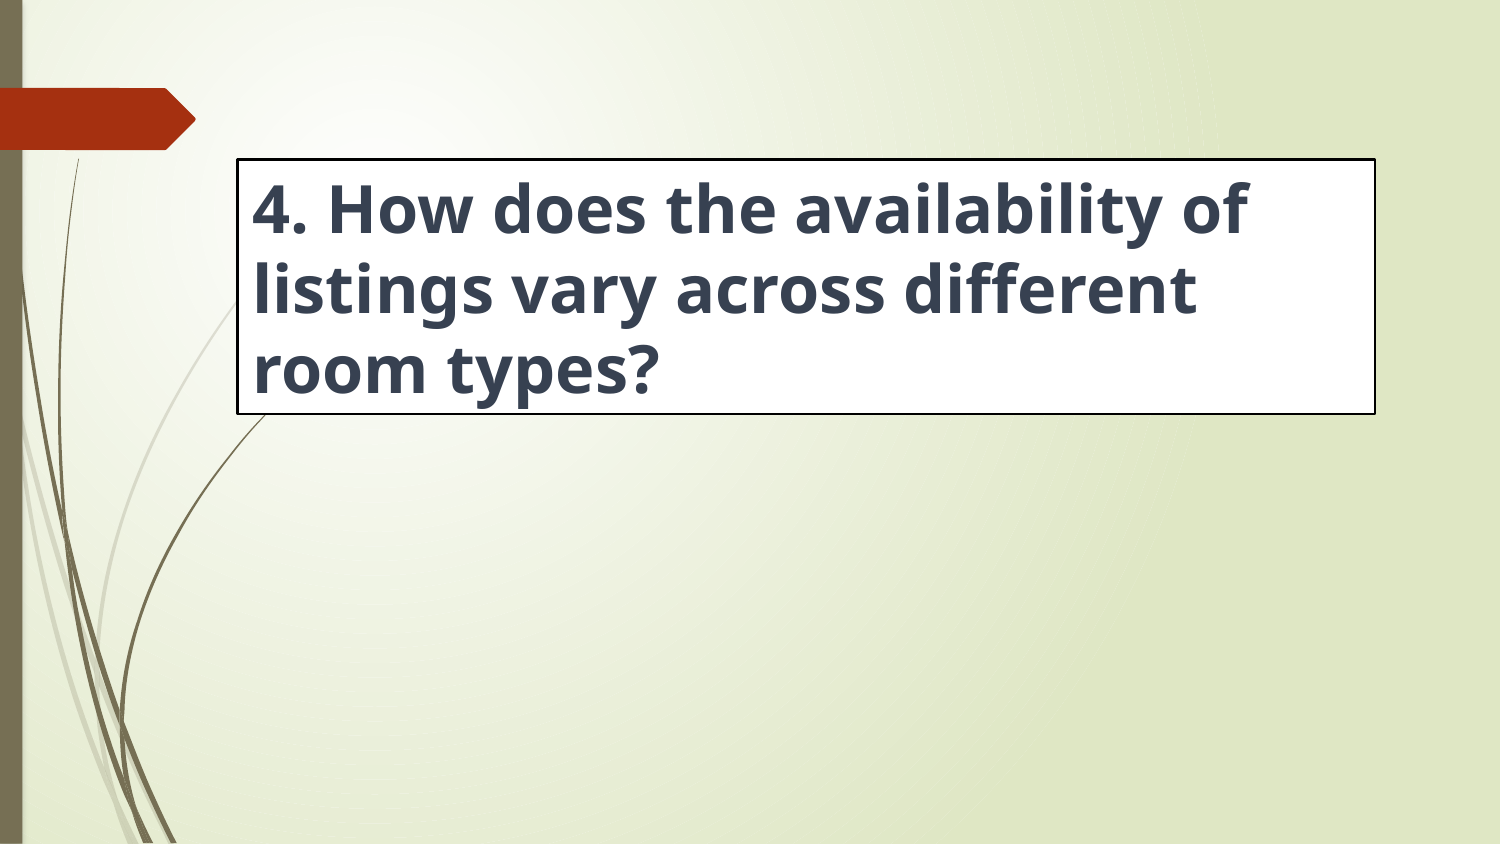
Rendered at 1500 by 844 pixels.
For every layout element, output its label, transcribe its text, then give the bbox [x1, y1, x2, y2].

text_box 4. How does the availability of listings vary across different room types? [236, 158, 1376, 415]
